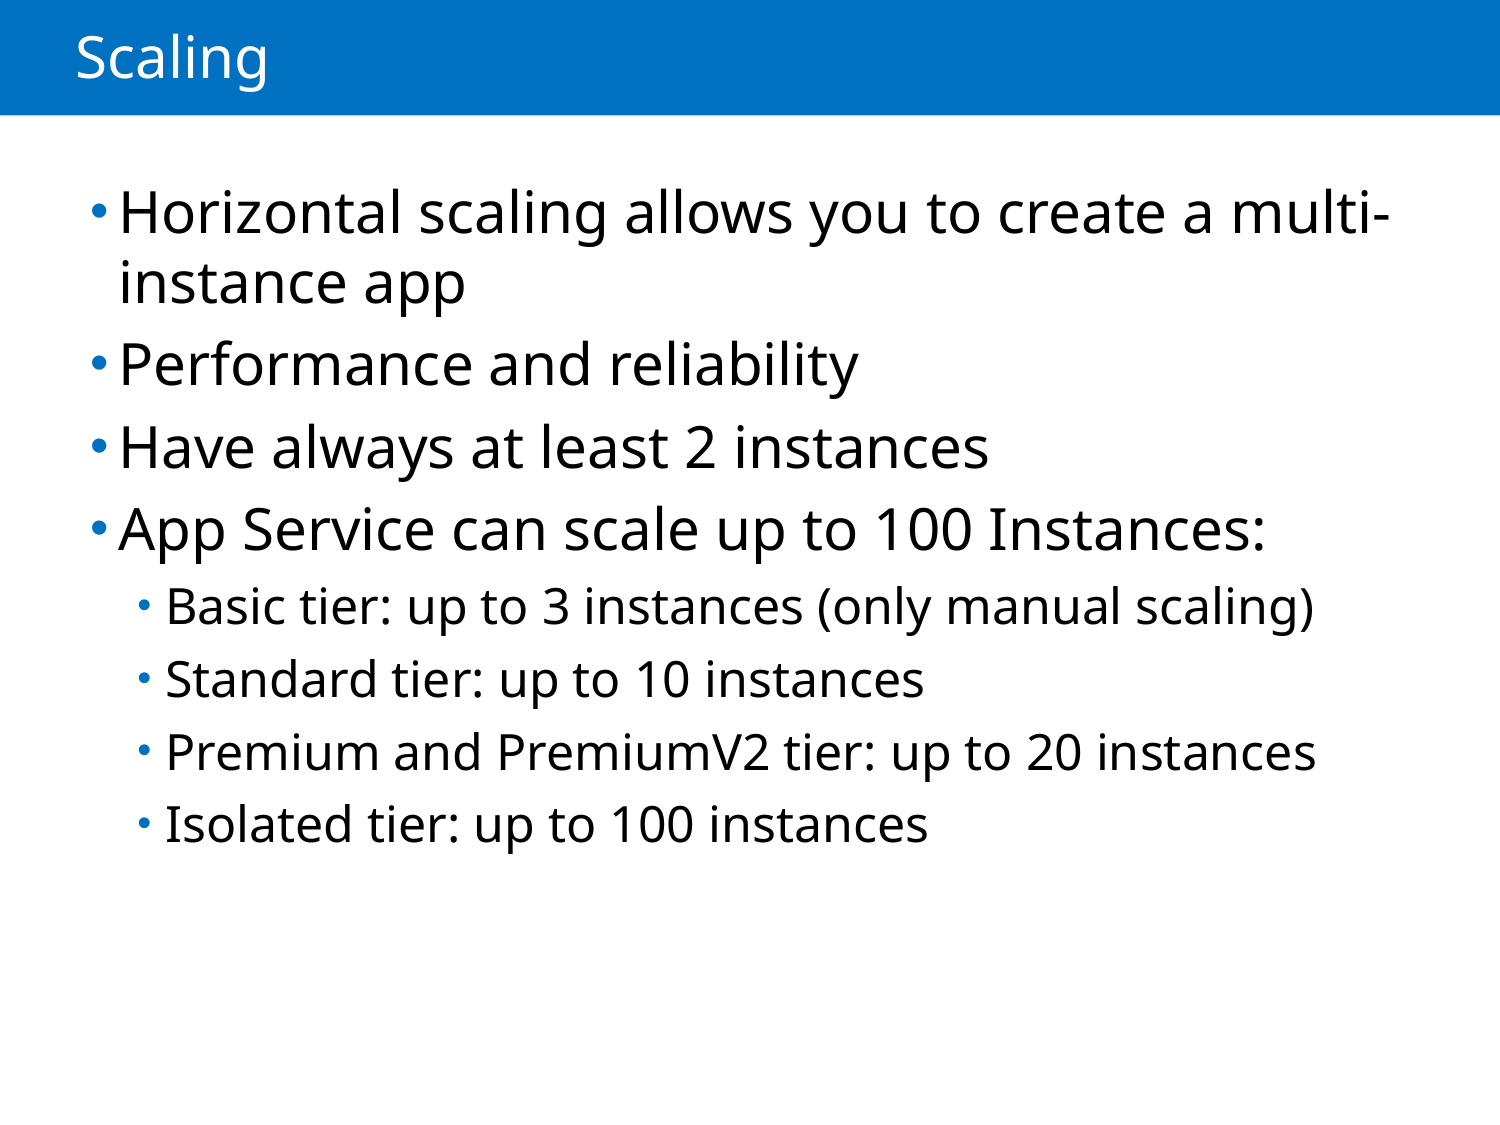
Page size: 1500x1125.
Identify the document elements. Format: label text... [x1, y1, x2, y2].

text_box Horizontal scaling allows you to create a multi-instance app Performance and reliability Have always at least 2 instances App Service can scale up to 100 Instances: Basic tier: up to 3 instances (only manual scaling) Standard tier: up to 10 instances Premium and PremiumV2 tier: up to 20 instances Isolated tier: up to 100 instances [75, 167, 1408, 1012]
title Scaling [75, 0, 1351, 122]
